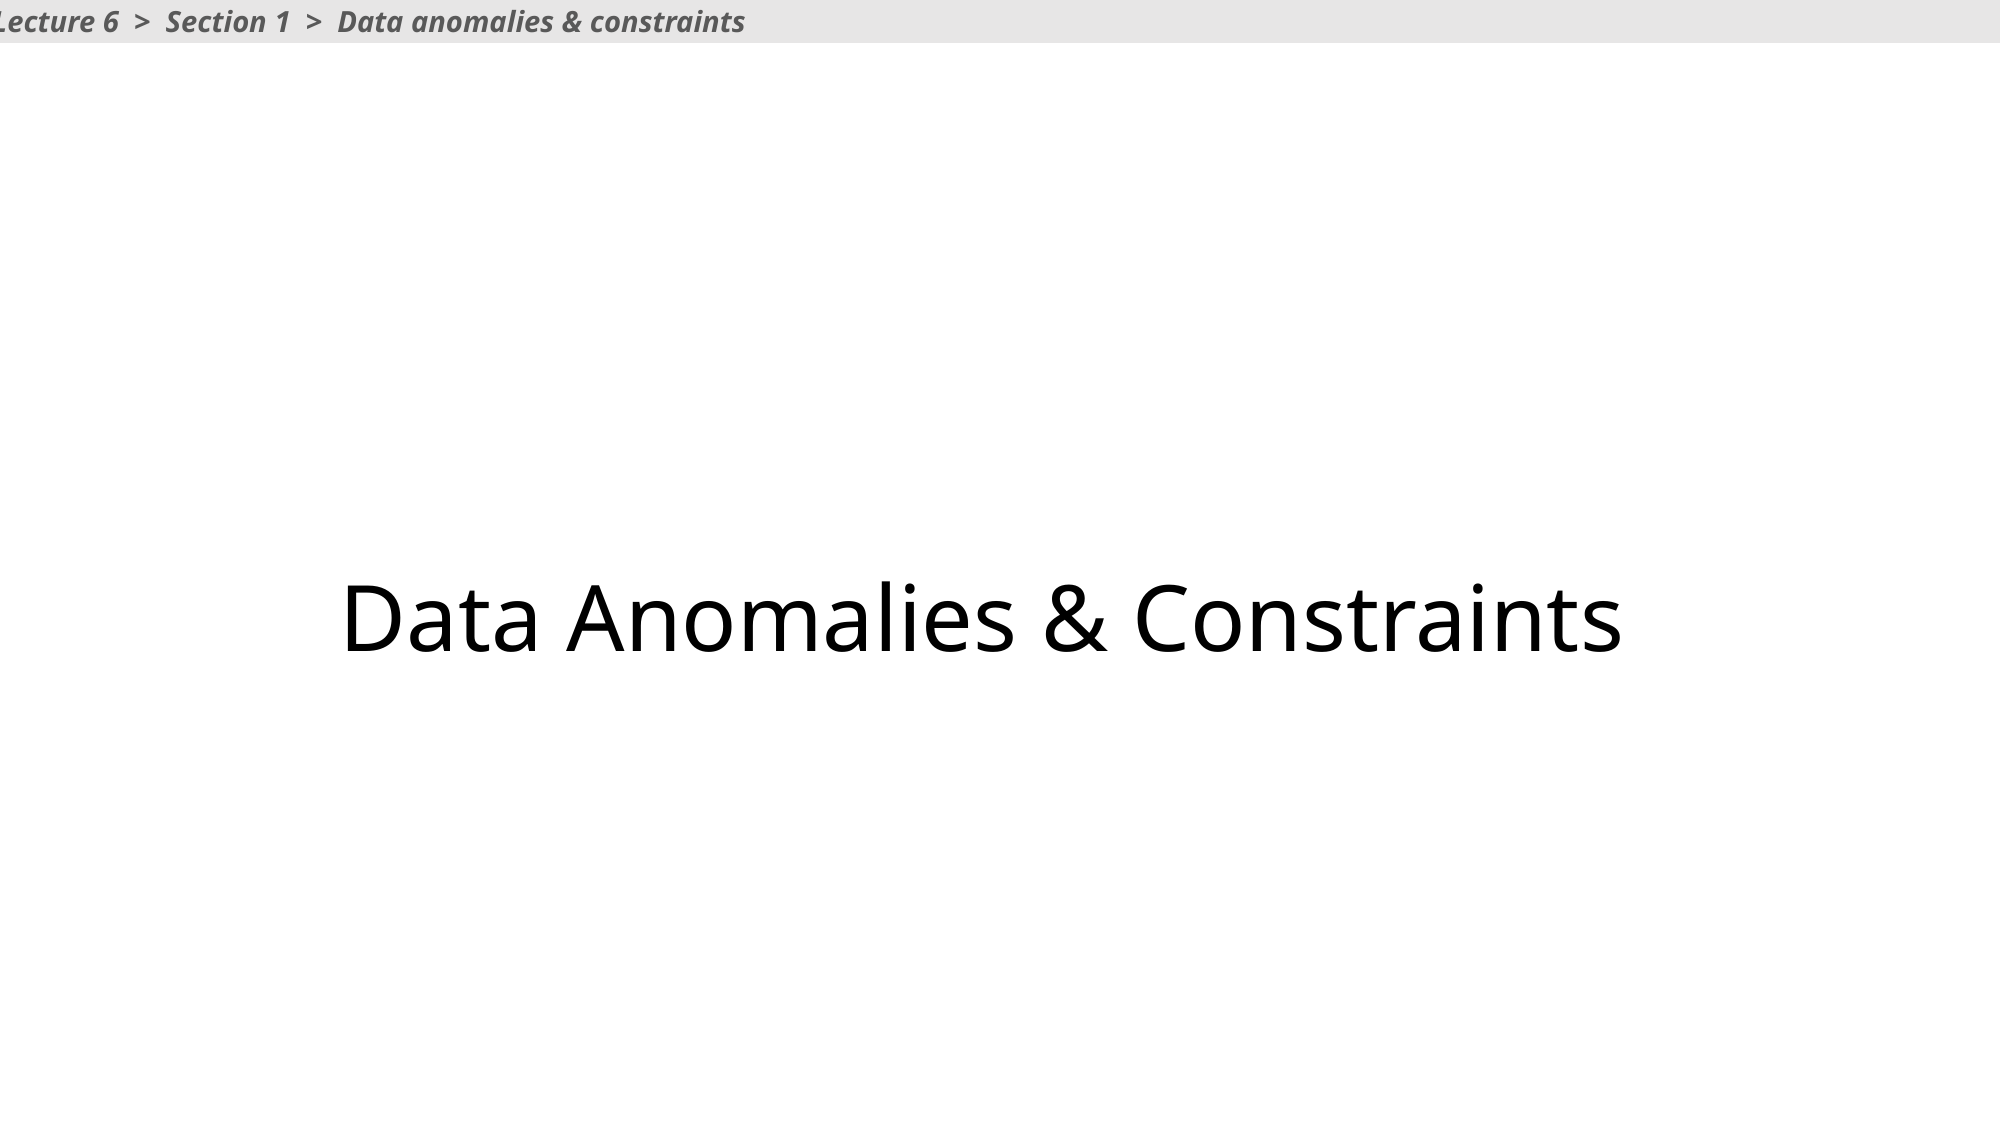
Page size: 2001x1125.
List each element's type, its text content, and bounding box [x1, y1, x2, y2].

title Data Anomalies & Constraints [324, 527, 1675, 716]
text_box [0, 0, 2000, 47]
